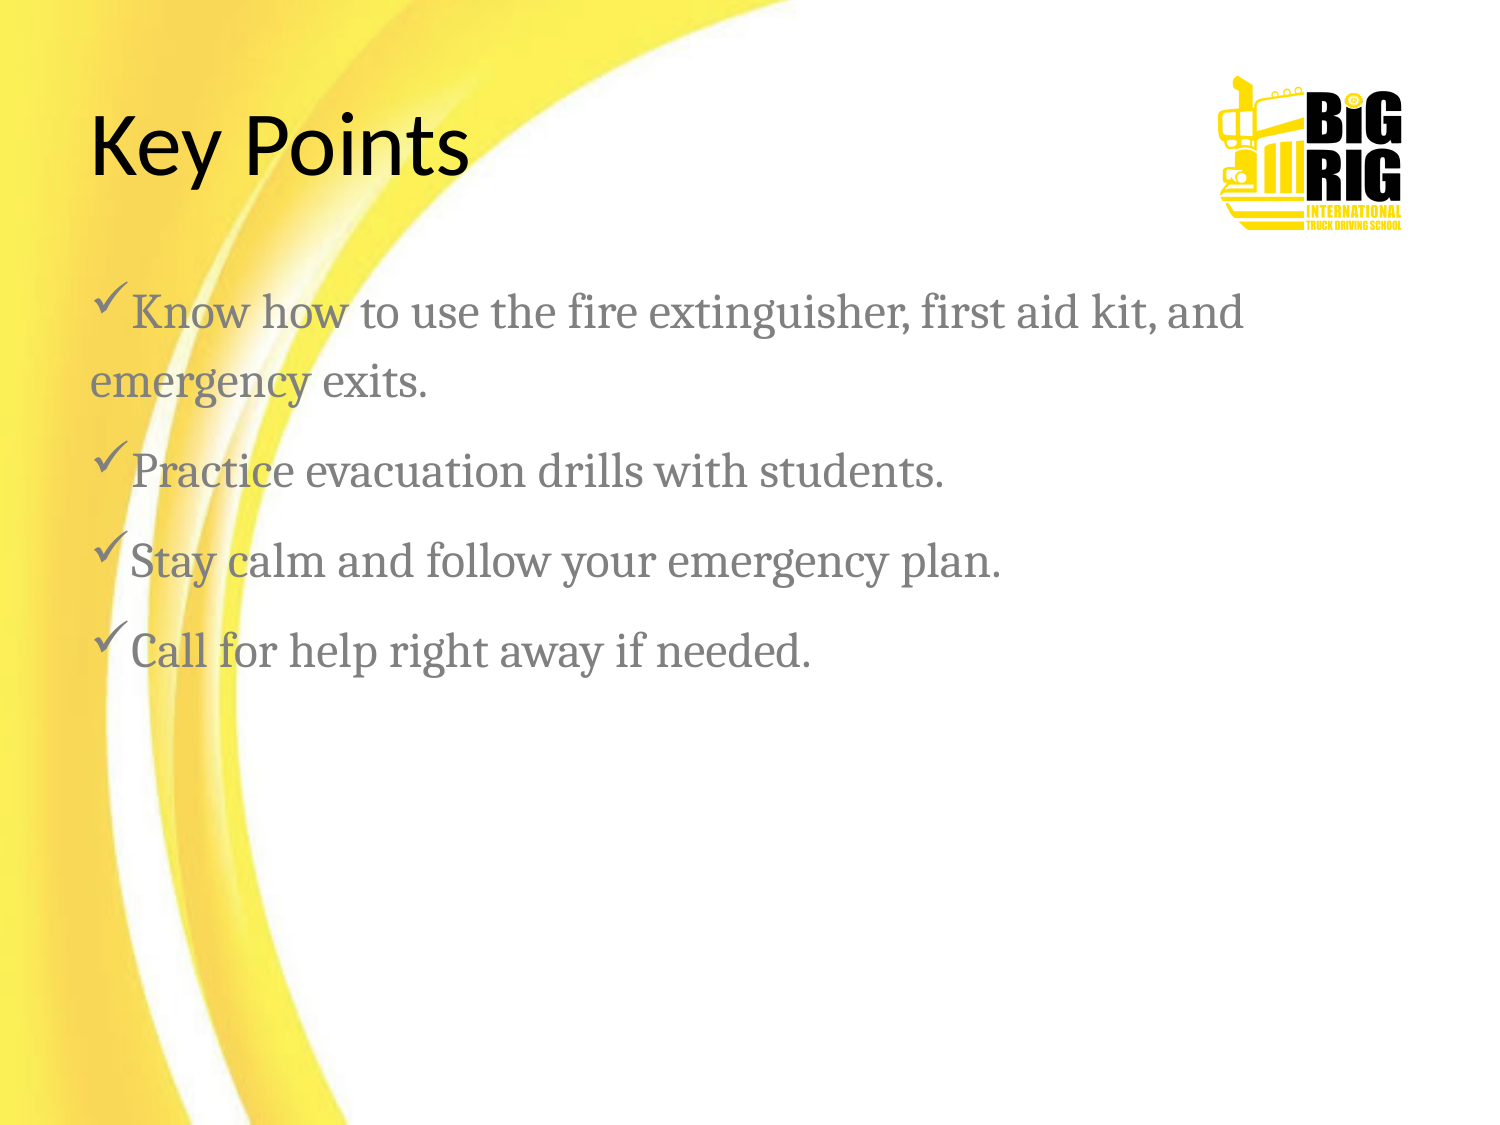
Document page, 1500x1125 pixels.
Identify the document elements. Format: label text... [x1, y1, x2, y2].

picture [1199, 44, 1426, 271]
title Key Points [75, 45, 1197, 233]
list Know how to use the fire extinguisher, first aid kit, and emergency exits. Practice evacuation drills with students. Stay calm and follow your emergency plan. Call for help right away if needed. [75, 262, 1425, 1005]
